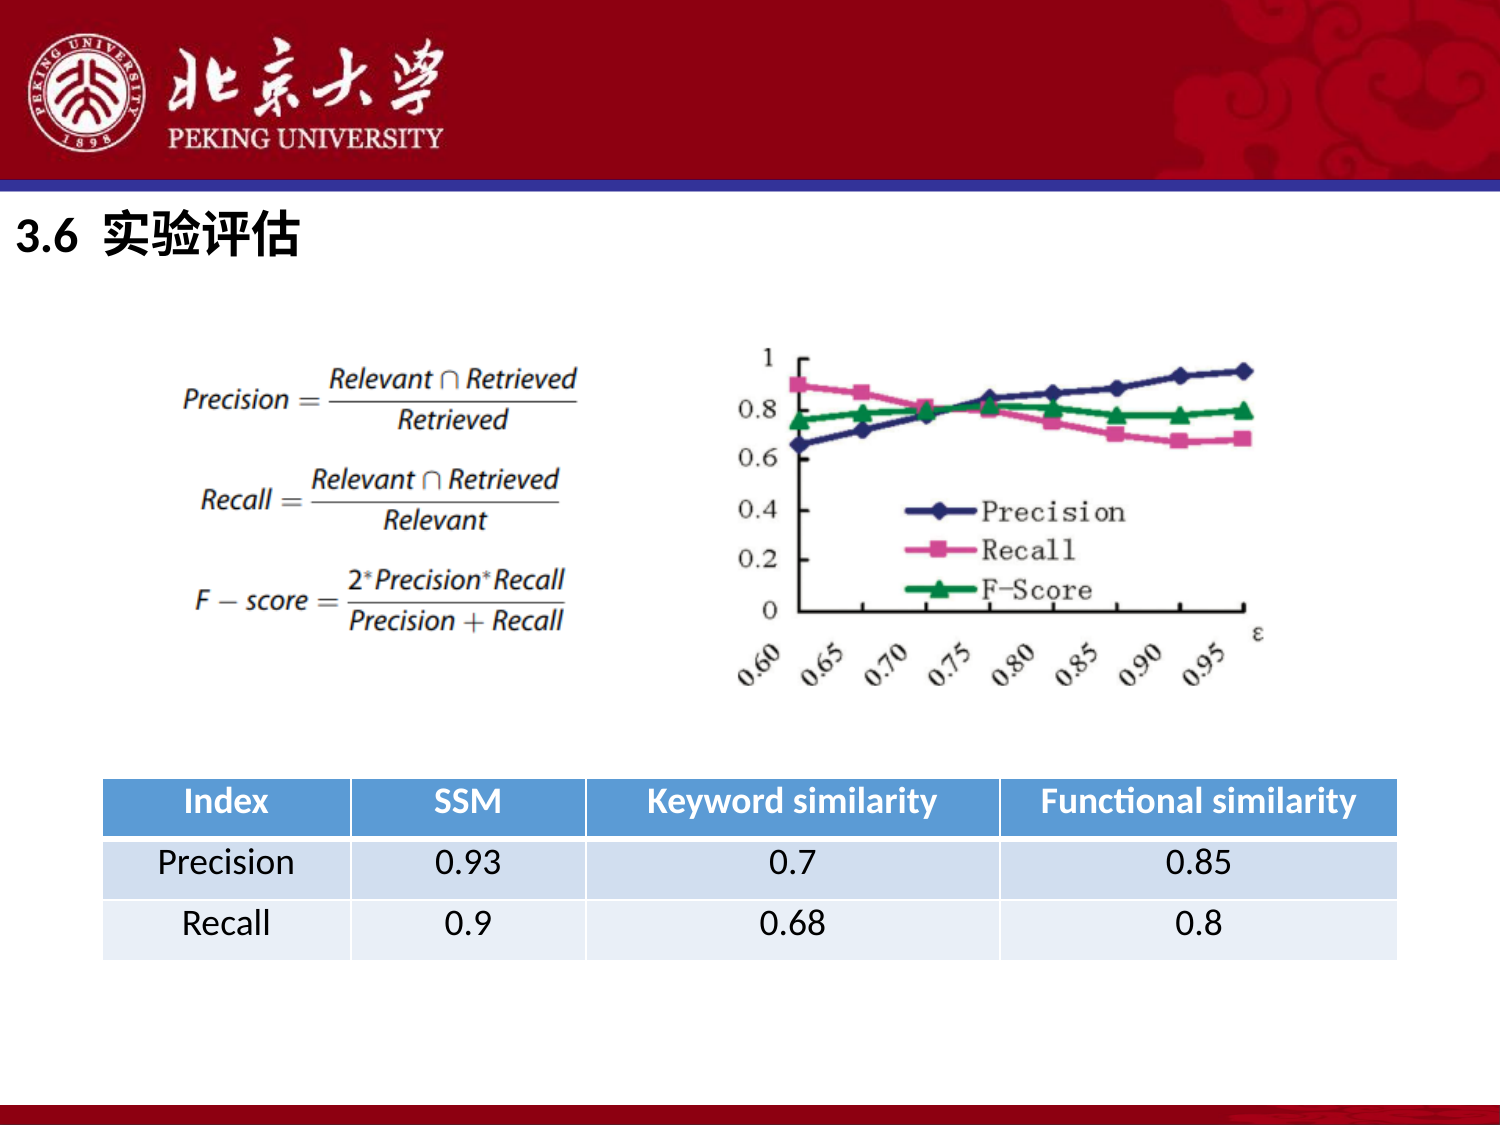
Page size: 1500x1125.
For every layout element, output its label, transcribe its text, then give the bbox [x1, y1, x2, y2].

table_header Functional similarity [1001, 779, 1397, 836]
table_cell Precision [103, 842, 350, 899]
picture [0, 1105, 1500, 1125]
table_cell 0.8 [1001, 901, 1397, 960]
table_cell 0.9 [352, 901, 585, 960]
text_box 3.6 实验评估 [0, 195, 938, 270]
table_cell 0.85 [1001, 842, 1397, 899]
picture [0, 0, 1500, 195]
table_cell Recall [103, 901, 350, 960]
table_cell 0.7 [587, 842, 999, 899]
picture [715, 325, 1284, 711]
table_header SSM [352, 779, 585, 836]
table_cell 0.68 [587, 901, 999, 960]
table_header Index [103, 779, 350, 836]
picture [171, 362, 600, 643]
table_header Keyword similarity [587, 779, 999, 836]
table_cell 0.93 [352, 842, 585, 899]
